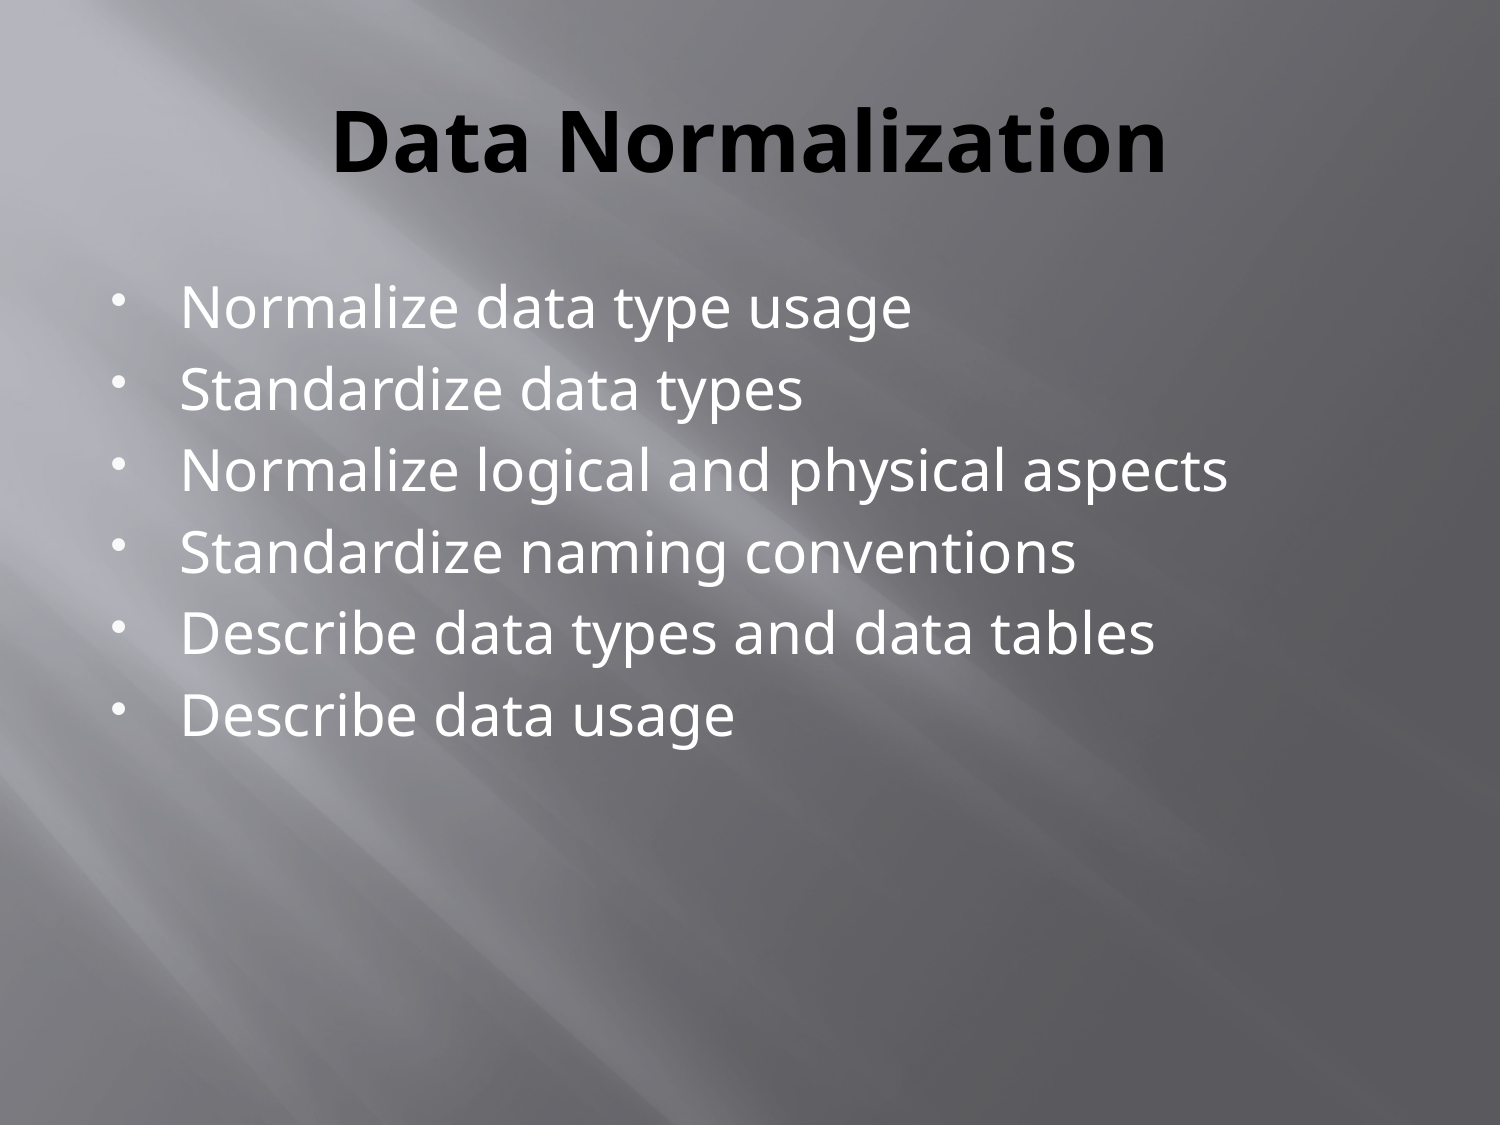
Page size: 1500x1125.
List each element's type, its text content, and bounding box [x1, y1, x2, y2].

title Data Normalization [75, 45, 1425, 233]
list Normalize data type usage Standardize data types Normalize logical and physical aspects Standardize naming conventions Describe data types and data tables Describe data usage [75, 262, 1425, 1035]
